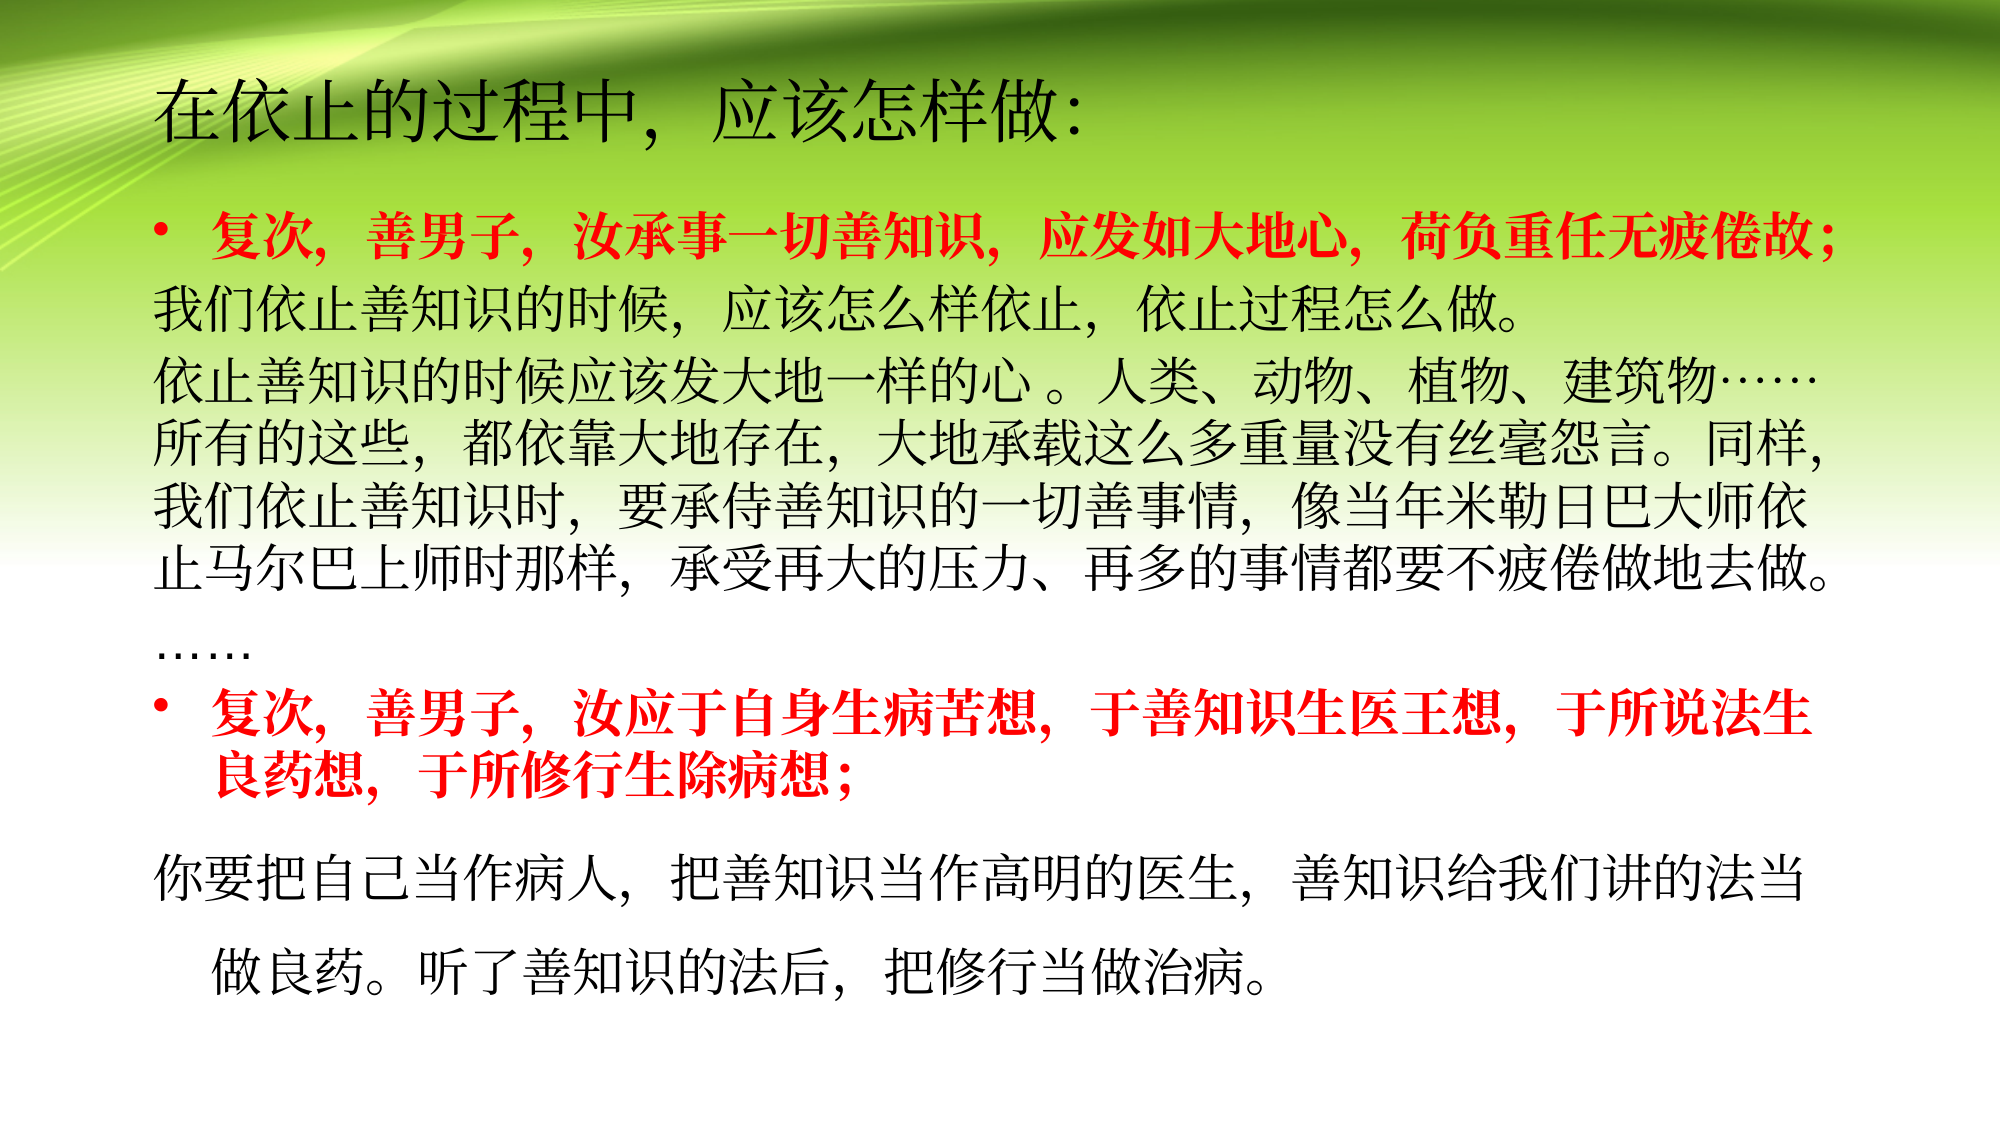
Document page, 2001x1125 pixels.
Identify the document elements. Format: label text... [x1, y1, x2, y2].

picture [0, 0, 2000, 1125]
title 在依止的过程中，应该怎样做： [137, 59, 1863, 159]
list 复次，善男子，汝承事一切善知识，应发如大地心，荷负重任无疲倦故； 我们依止善知识的时候，应该怎么样依止，依止过程怎么做。 依止善知识的时候应该发大地一样的心 。人类、动物、植物、建筑物……所有的这些，都依靠大地存在，大地承载这么多重量没有丝毫怨言。同样，我们依止善知识时，要承侍善知识的一切善事情，像当年米勒日巴大师依止马尔巴上师时那样，承受再大的压力、再多的事情都要不疲倦做地去做。 …… 复次，善男子，汝应于自身生病苦想，于善知识生医王想，于所说法生良药想，于所修行生除病想； 你要把自己当作病人，把善知识当作高明的医生，善知识给我们讲的法当做良药。听了善知识的法后，把修行当做治病。 [137, 196, 1863, 1014]
